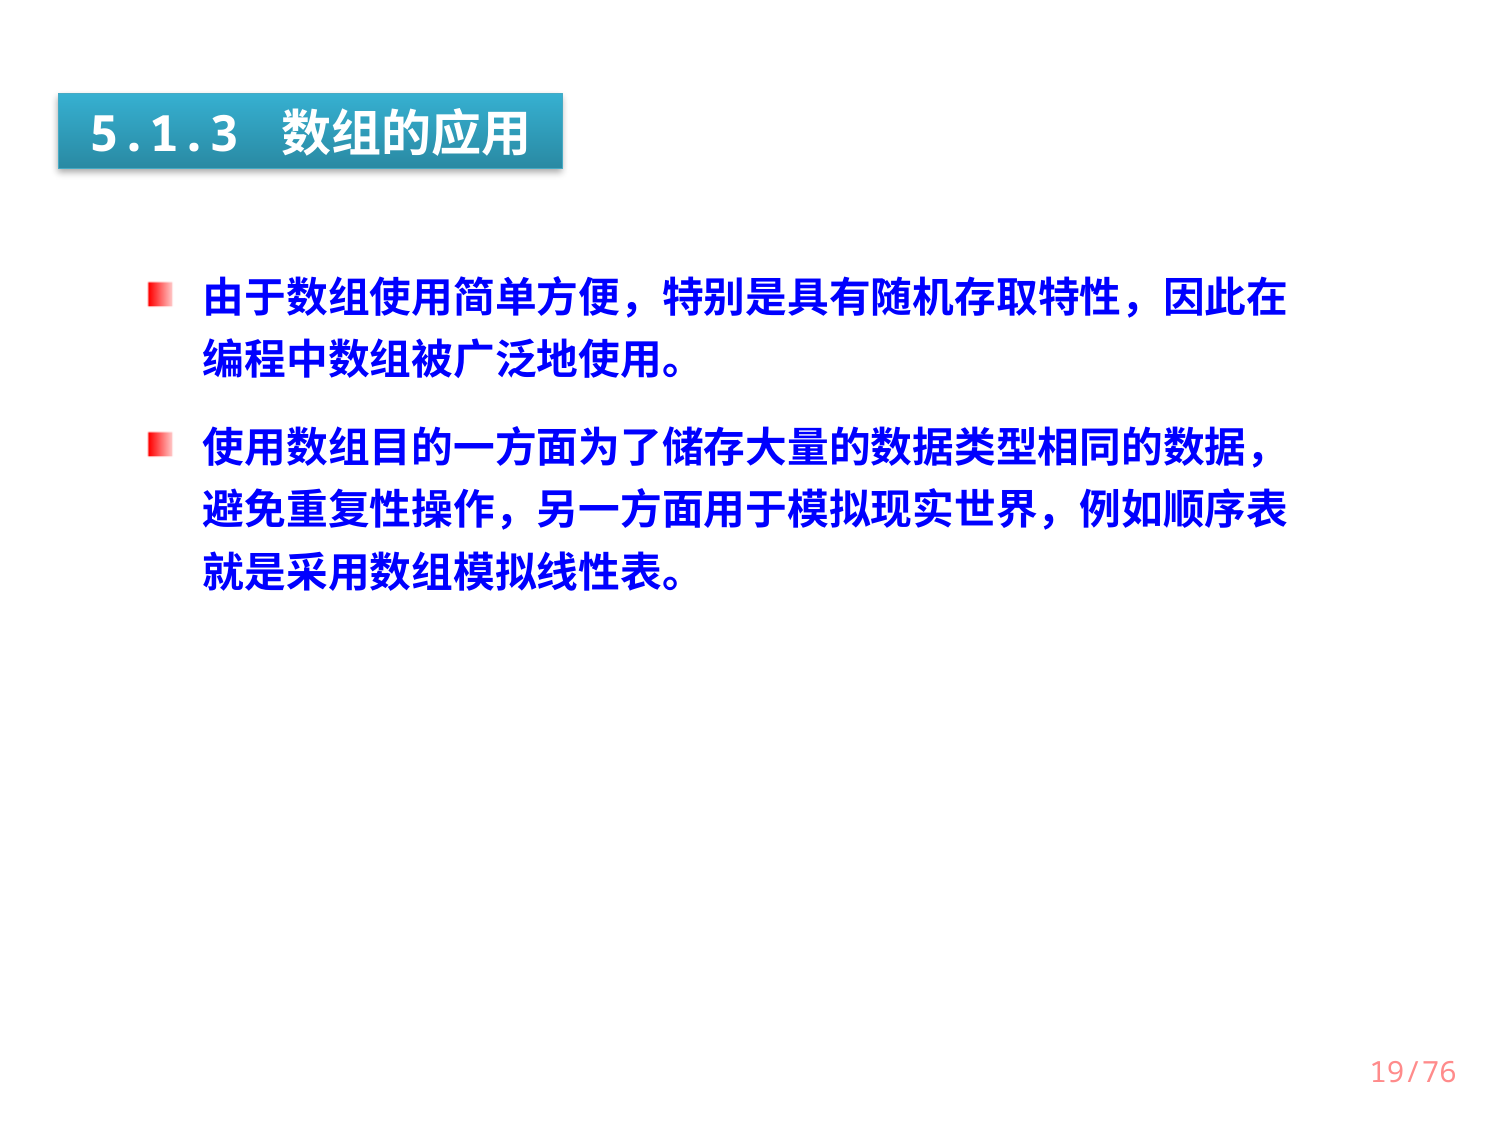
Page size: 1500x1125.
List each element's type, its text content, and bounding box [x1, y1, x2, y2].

text_box 由于数组使用简单方便，特别是具有随机存取特性，因此在编程中数组被广泛地使用。 使用数组目的一方面为了储存大量的数据类型相同的数据，避免重复性操作，另一方面用于模拟现实世界，例如顺序表就是采用数组模拟线性表。 [115, 232, 1338, 621]
picture [146, 280, 176, 310]
slide_number 19/76 [1324, 1042, 1472, 1103]
text_box 5.1.3 数组的应用 [58, 93, 563, 169]
picture [146, 430, 176, 460]
